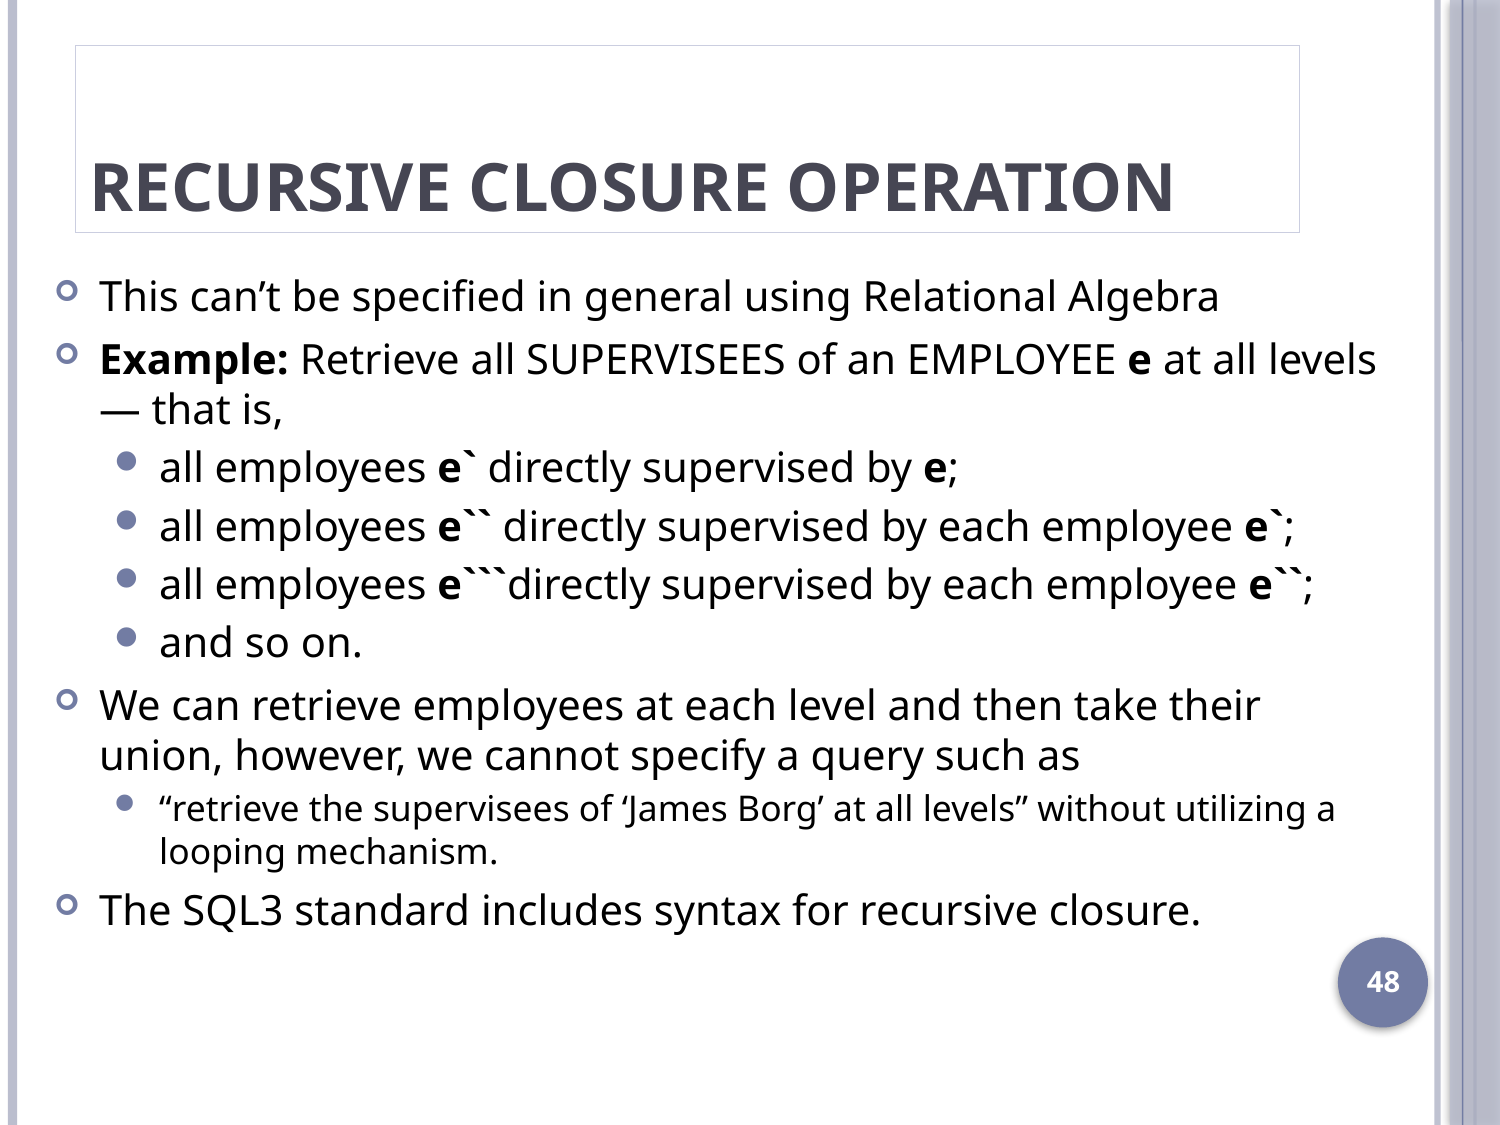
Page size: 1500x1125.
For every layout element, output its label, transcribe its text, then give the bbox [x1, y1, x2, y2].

list This can’t be specified in general using Relational Algebra Example: Retrieve all SUPERVISEES of an EMPLOYEE e at all levels — that is, all employees e` directly supervised by e; all employees e`` directly supervised by each employee e`; all employees e```directly supervised by each employee e``; and so on. We can retrieve employees at each level and then take their union, however, we cannot specify a query such as “retrieve the supervisees of ‘James Borg’ at all levels” without utilizing a looping mechanism. The SQL3 standard includes syntax for recursive closure. [39, 262, 1400, 1063]
slide_number 48 [1333, 940, 1434, 1027]
title Recursive Closure Operation [75, 45, 1300, 233]
